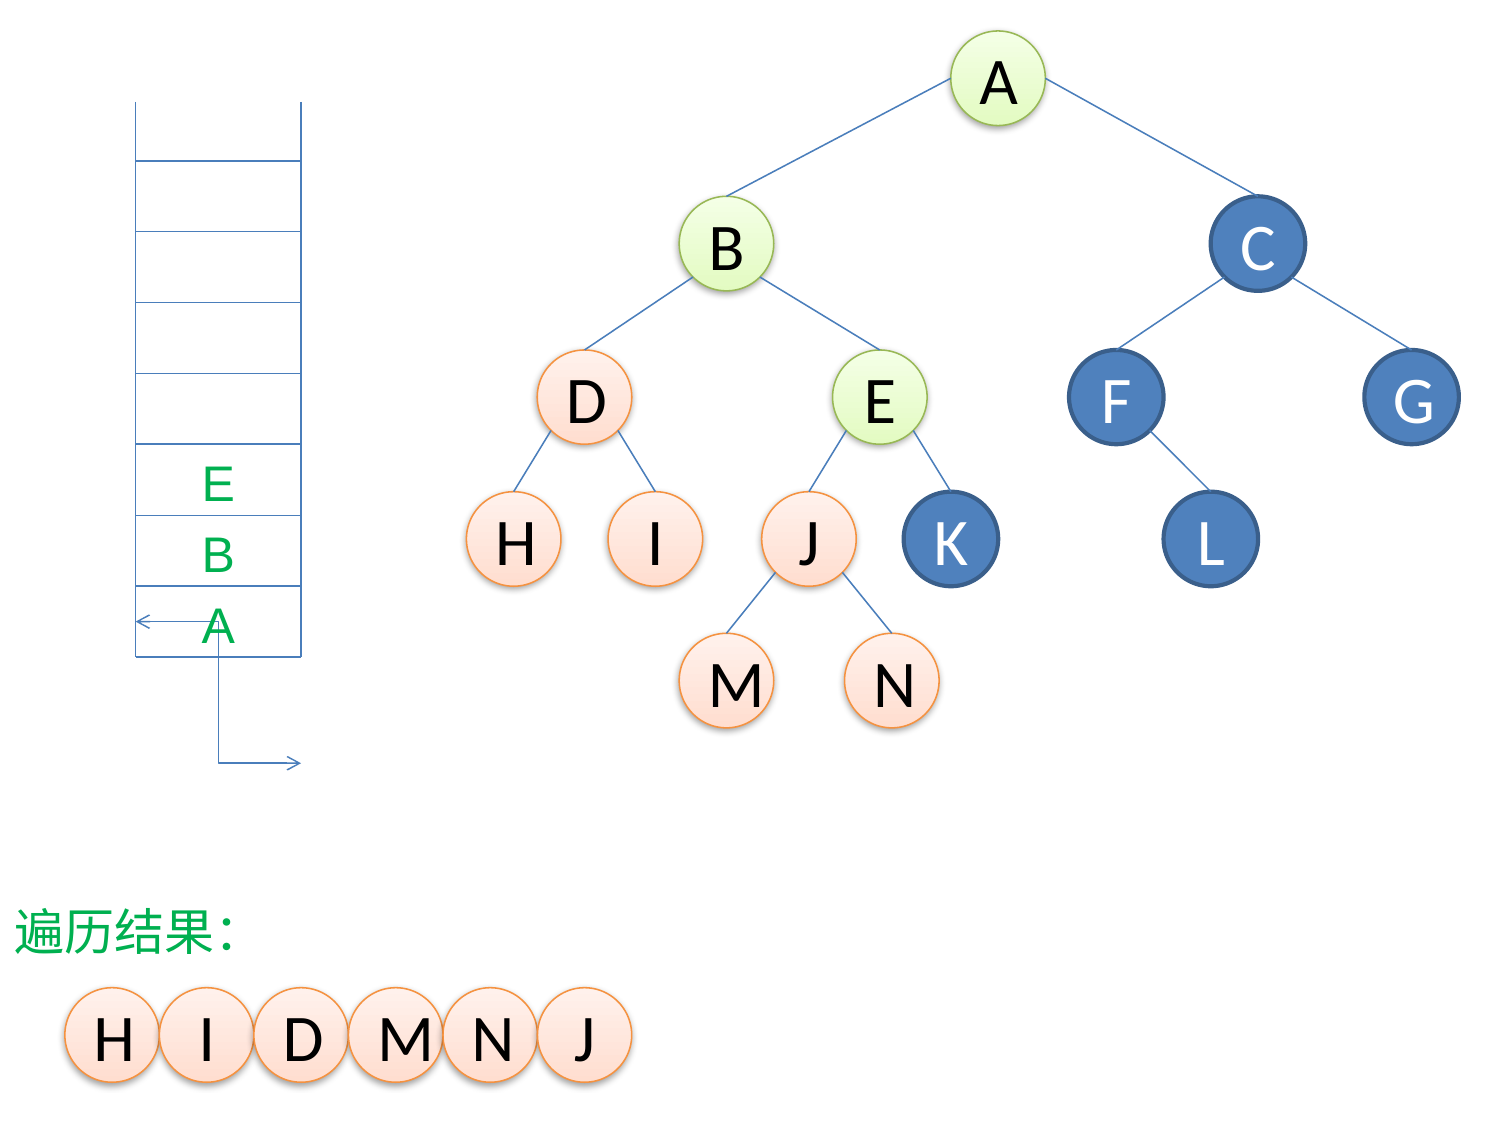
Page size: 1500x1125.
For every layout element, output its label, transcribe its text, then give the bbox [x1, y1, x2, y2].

text_box D [253, 986, 347, 1084]
text_box I [158, 986, 252, 1084]
text_box [136, 519, 300, 525]
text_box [466, 30, 1460, 729]
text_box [135, 621, 302, 764]
text_box [136, 587, 300, 591]
text_box B [140, 524, 296, 585]
text_box M [347, 986, 441, 1084]
text_box N [442, 986, 536, 1084]
text_box （1） 结点p没有右孩子 [136, 445, 300, 454]
text_box 遍历结果： [0, 893, 266, 968]
text_box H [64, 986, 158, 1084]
text_box A [140, 595, 296, 620]
text_box E [140, 453, 296, 514]
text_box J [536, 986, 633, 1084]
